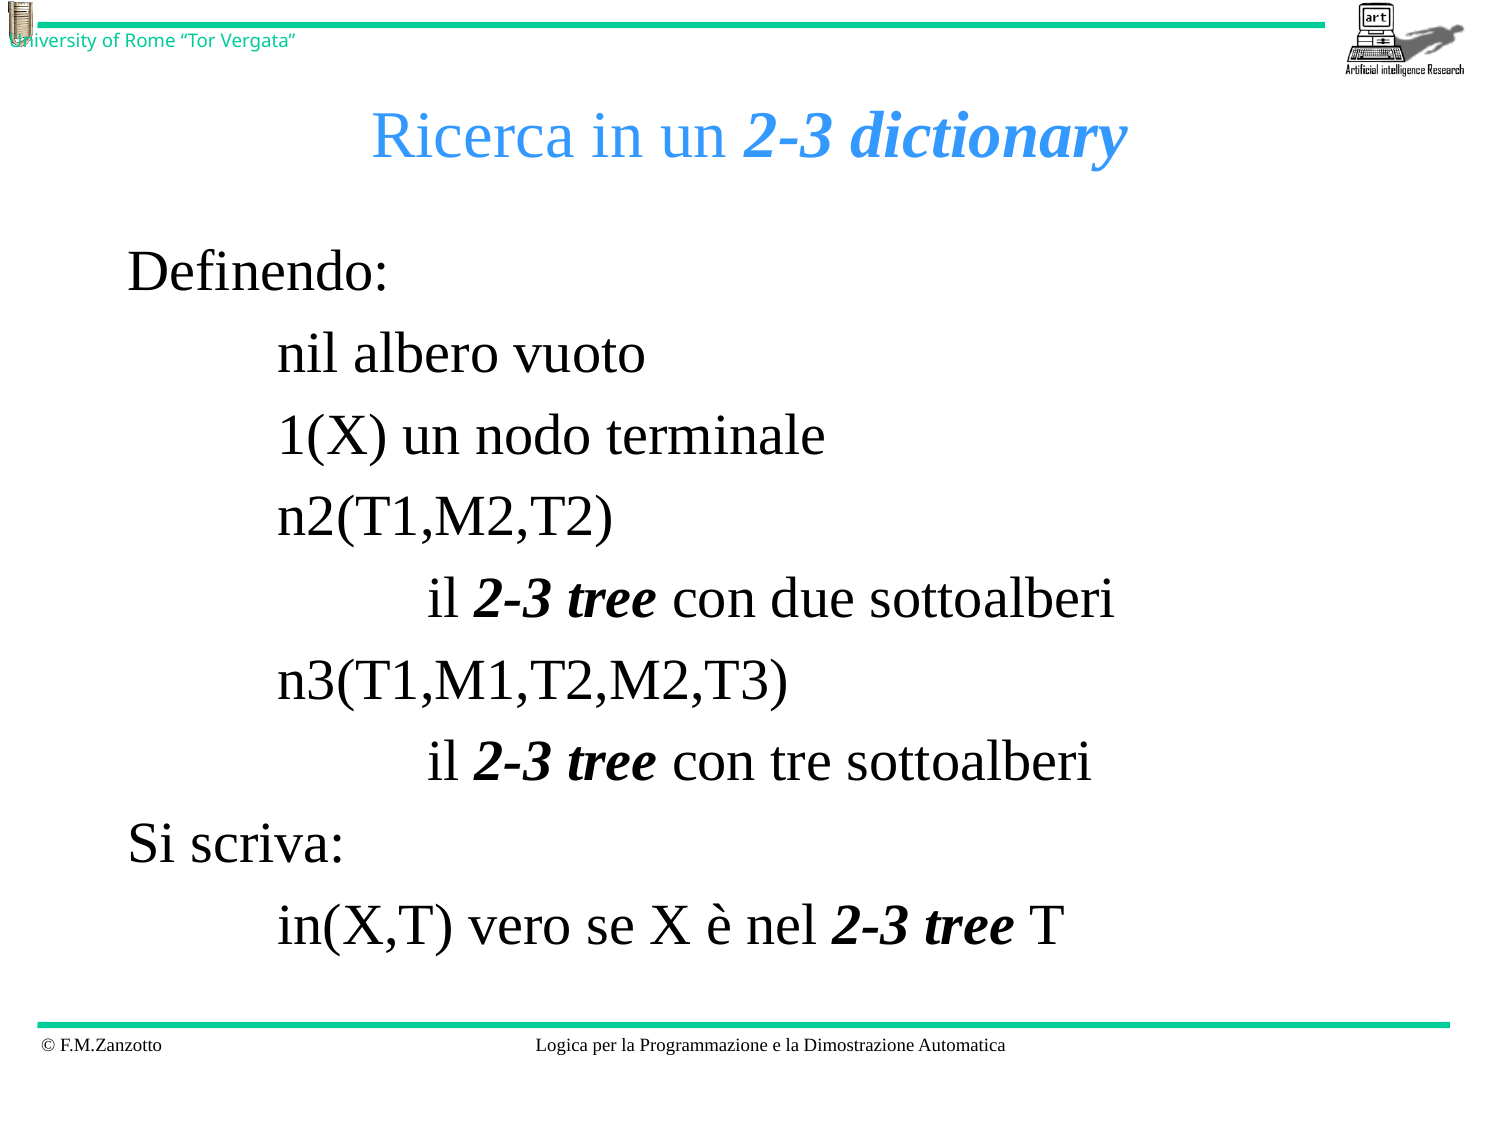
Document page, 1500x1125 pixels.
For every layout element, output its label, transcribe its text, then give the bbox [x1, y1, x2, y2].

picture [4, 0, 38, 50]
picture [1337, 0, 1475, 77]
list Definendo: nil albero vuoto 1(X) un nodo terminale n2(T1,M2,T2) il 2-3 tree con due sottoalberi n3(T1,M1,T2,M2,T3) il 2-3 tree con tre sottoalberi Si scriva: in(X,T) vero se X è nel 2-3 tree T [112, 224, 1388, 1001]
title Ricerca in un 2-3 dictionary [112, 74, 1388, 188]
